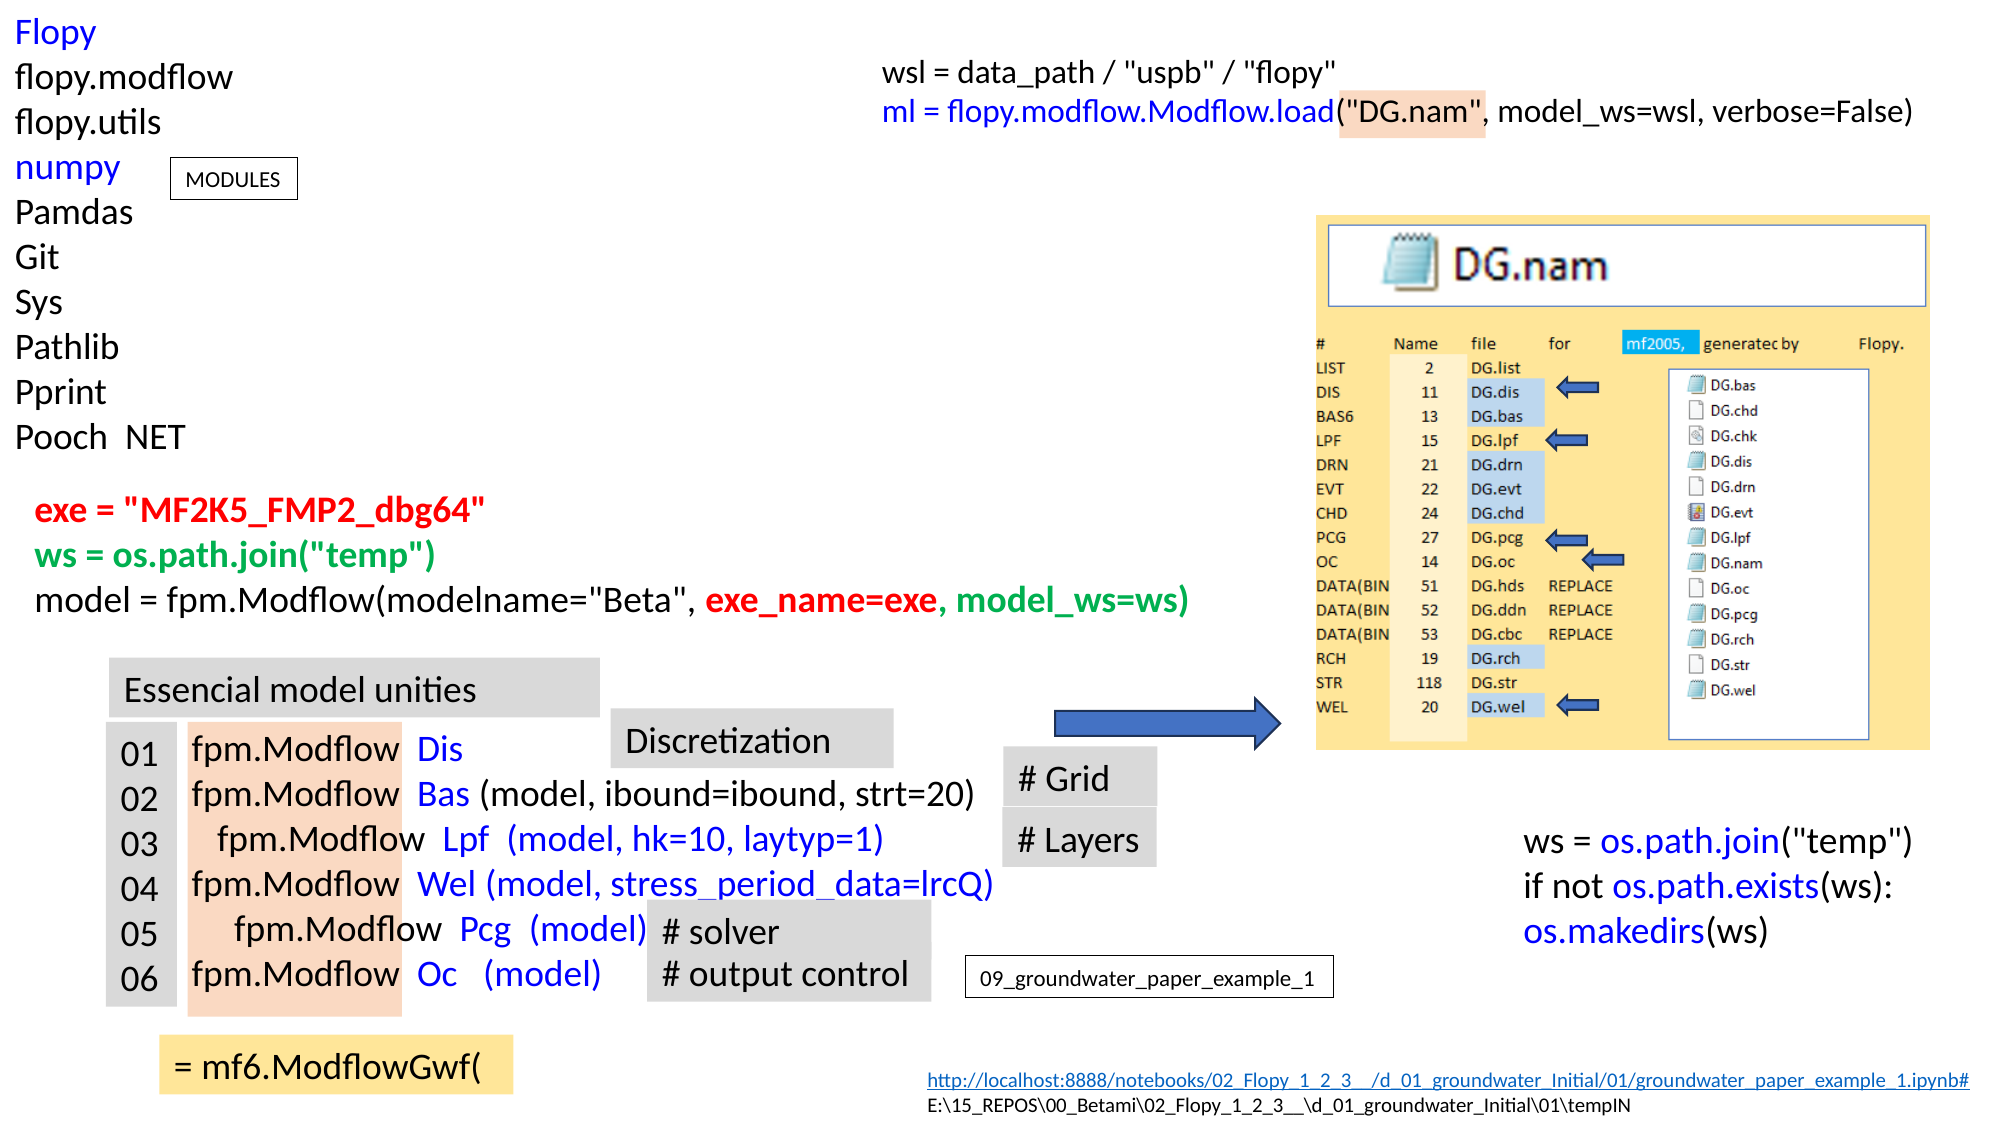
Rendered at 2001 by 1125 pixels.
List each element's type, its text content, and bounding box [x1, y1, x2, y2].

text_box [19, 477, 1334, 1017]
text_box MODULES [170, 157, 298, 200]
text_box http://localhost:8888/notebooks/02_Flopy_1_2_3__/d_01_groundwater_Initial/01/groundwater_paper_example_1.ipynb# E:\15_REPOS\00_Betami\02_Flopy_1_2_3__\d_01_groundwater_Initial\01\tempIN [912, 1059, 2000, 1124]
picture [1316, 215, 1930, 751]
text_box ws = os.path.join("temp") if not os.path.exists(ws): os.makedirs(ws) [1508, 808, 2000, 959]
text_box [867, 42, 1963, 139]
text_box = mf6.ModflowGwf( [159, 1034, 514, 1095]
text_box Flopy flopy.modflow flopy.utils numpy Pamdas Git Sys Pathlib Pprint Pooch NET [0, 0, 319, 510]
